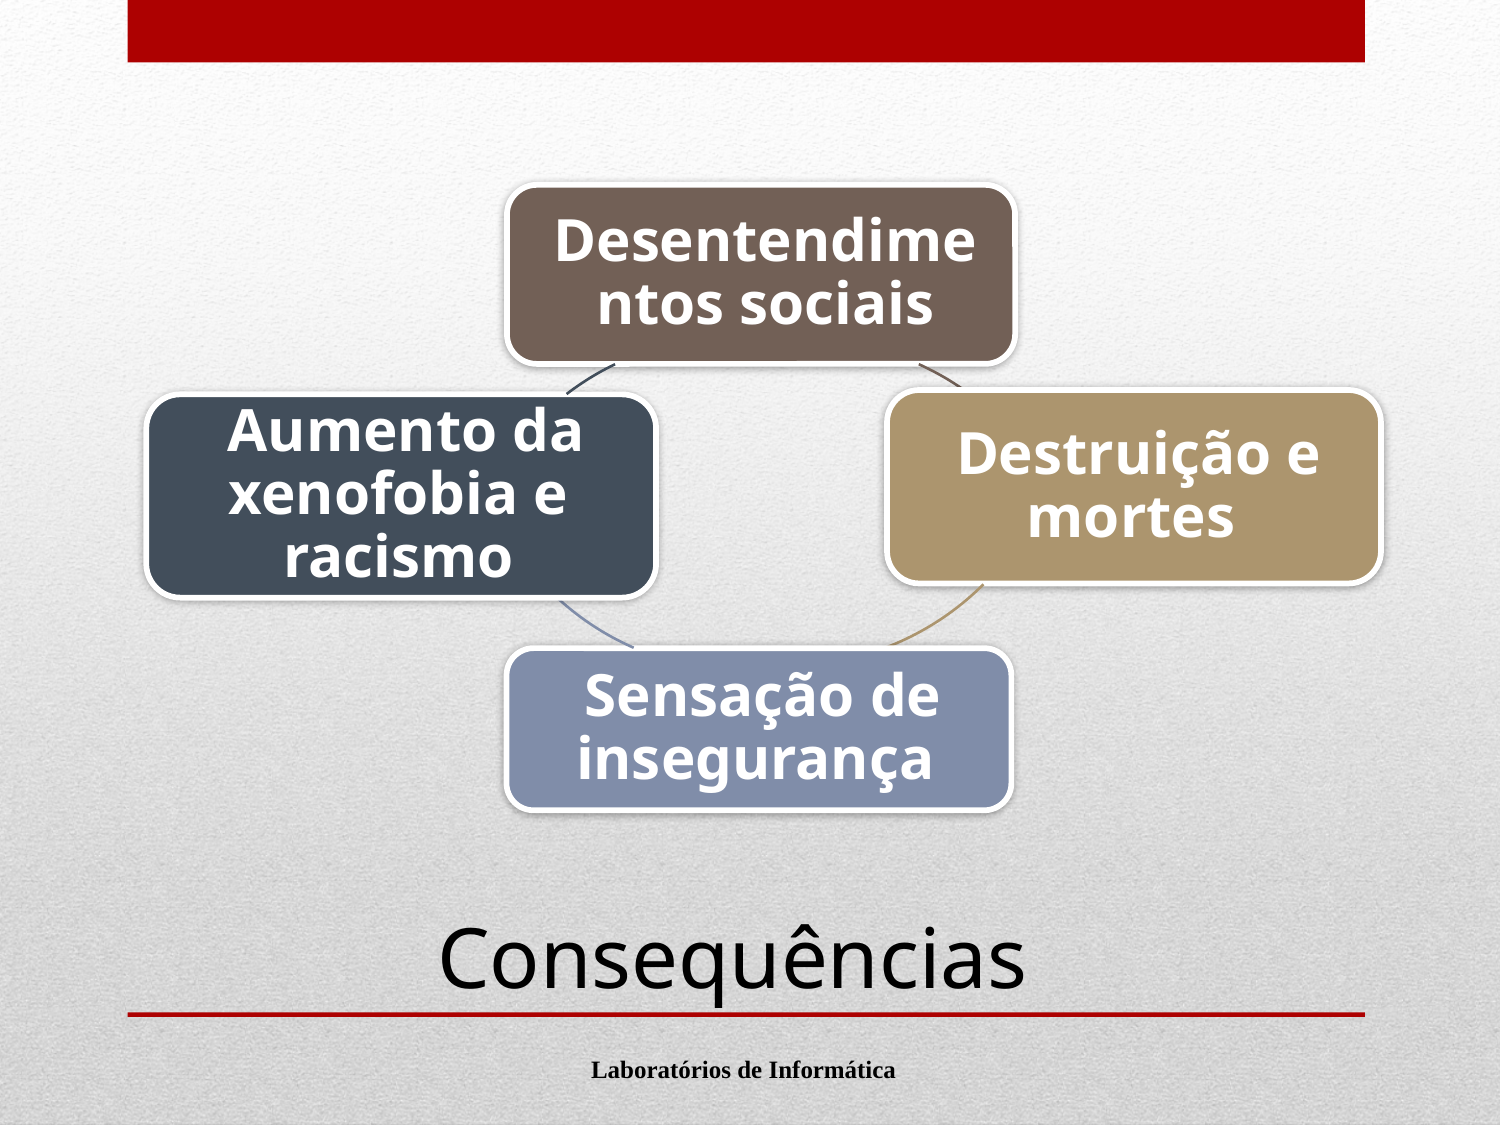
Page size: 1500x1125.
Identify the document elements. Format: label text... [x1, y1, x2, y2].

title Consequências [125, 848, 1363, 1013]
footer Laboratórios de Informática [343, 1038, 1144, 1098]
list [124, 111, 1397, 838]
